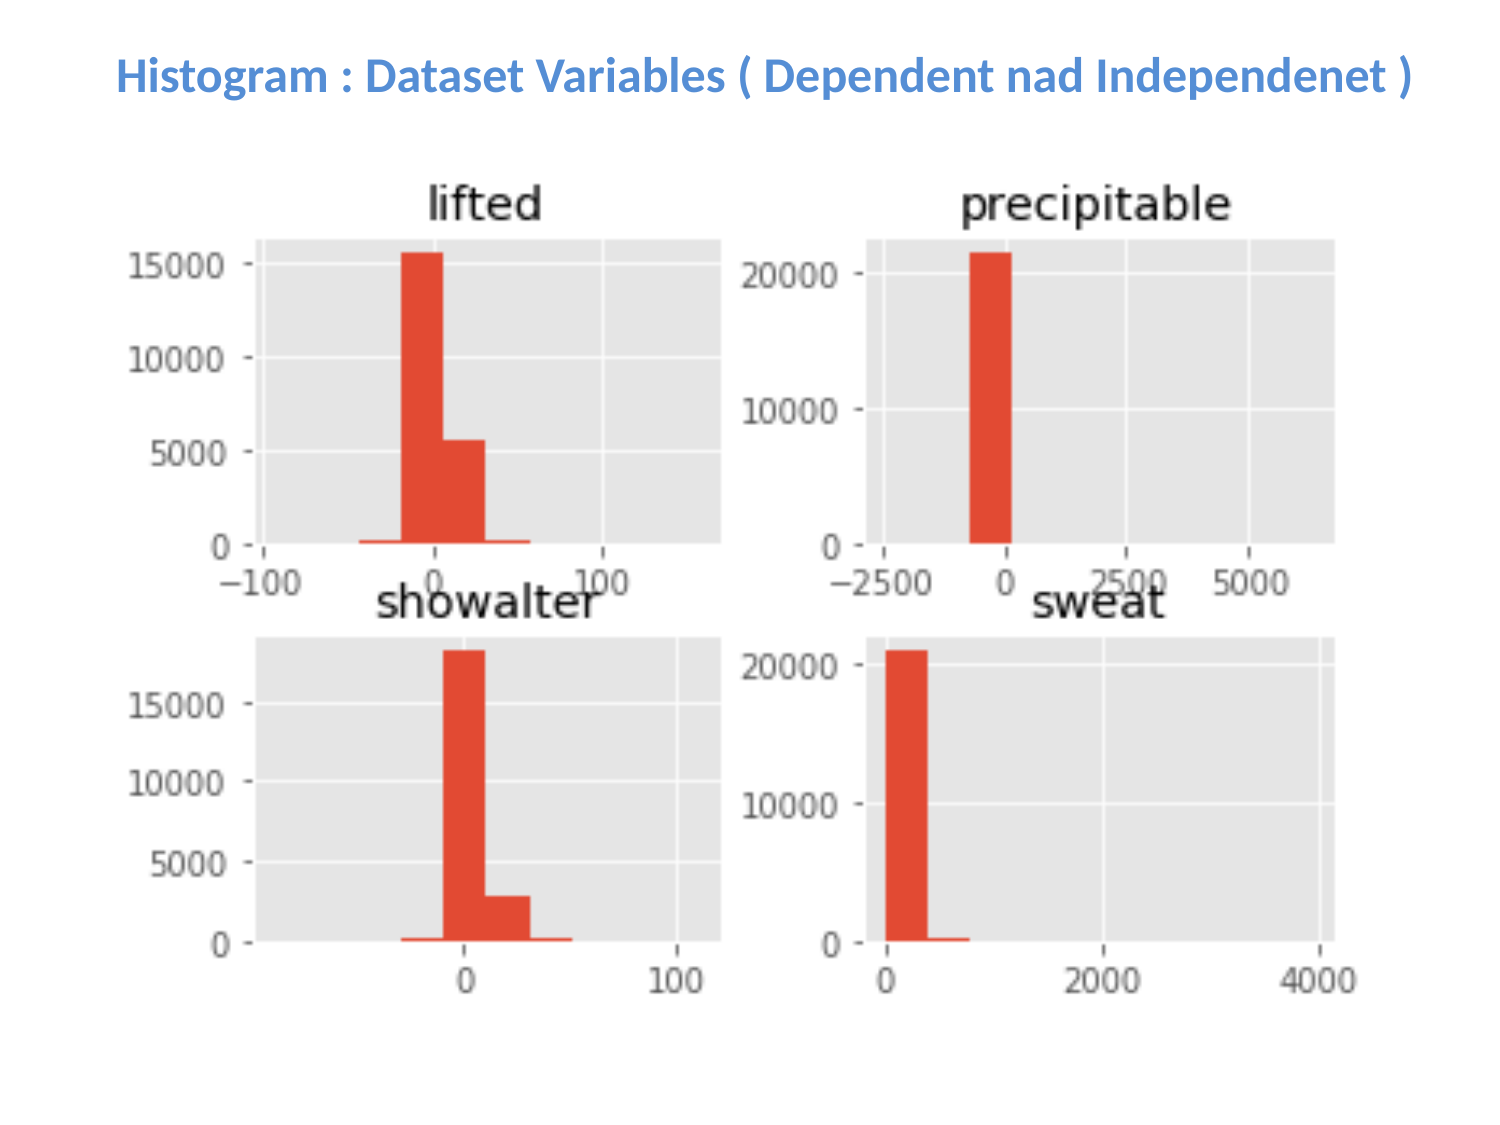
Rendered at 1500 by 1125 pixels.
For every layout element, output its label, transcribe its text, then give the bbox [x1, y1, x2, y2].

text_box Histogram : Dataset Variables ( Dependent nad Independenet ) [101, 35, 1430, 110]
picture [105, 163, 1382, 1020]
